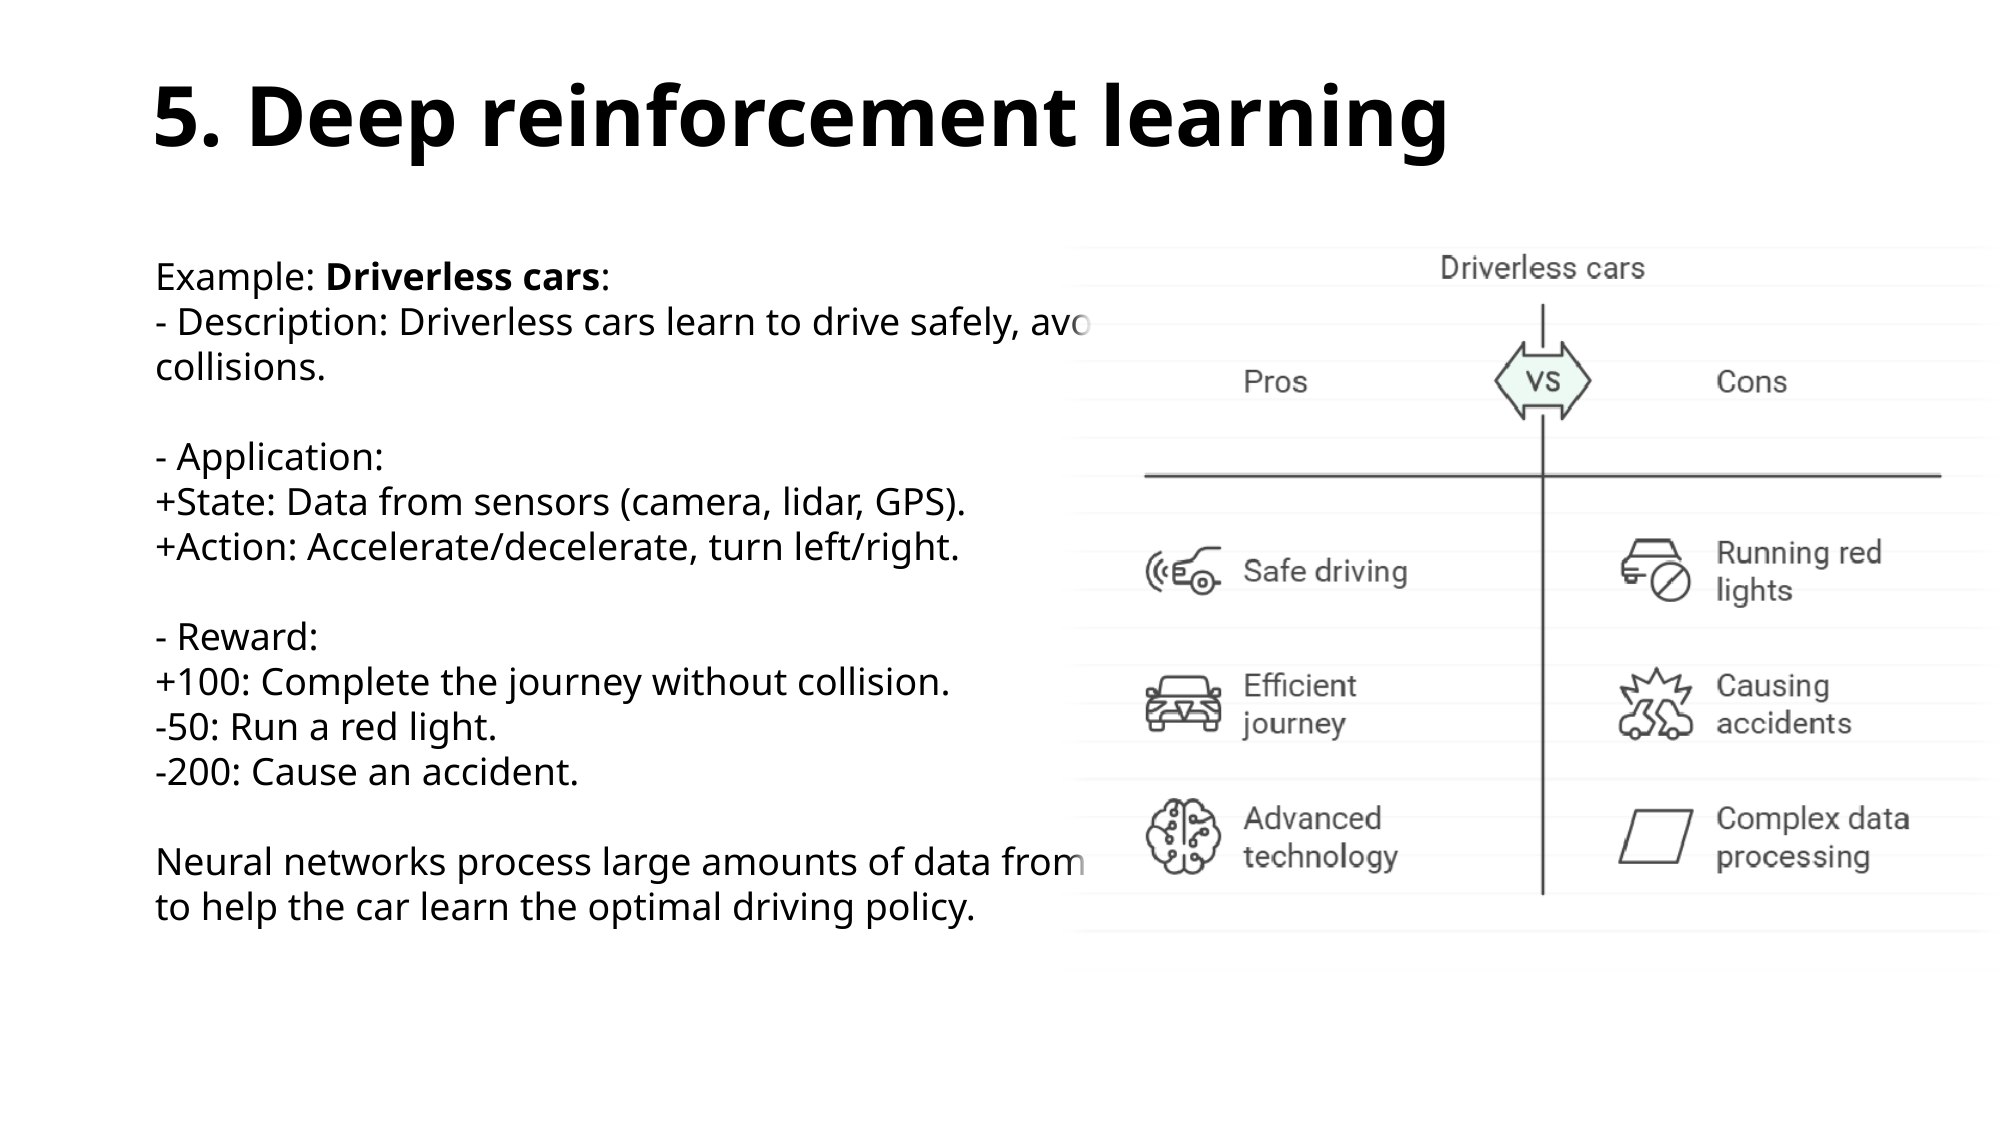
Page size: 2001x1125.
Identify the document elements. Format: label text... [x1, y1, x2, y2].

picture [1061, 211, 2000, 974]
title 5. Deep reinforcement learning [137, 59, 1863, 278]
text_box Example: Driverless cars: - Description: Driverless cars learn to drive safely, avoiding collisions. - Application: +State: Data from sensors (camera, lidar, GPS). +Action: Accelerate/decelerate, turn left/right. - Reward: +100: Complete the journey without collision. -50: Run a red light. -200: Cause an accident. Neural networks process large amounts of data from sensors to help the car learn the optimal driving policy. [139, 244, 1061, 935]
